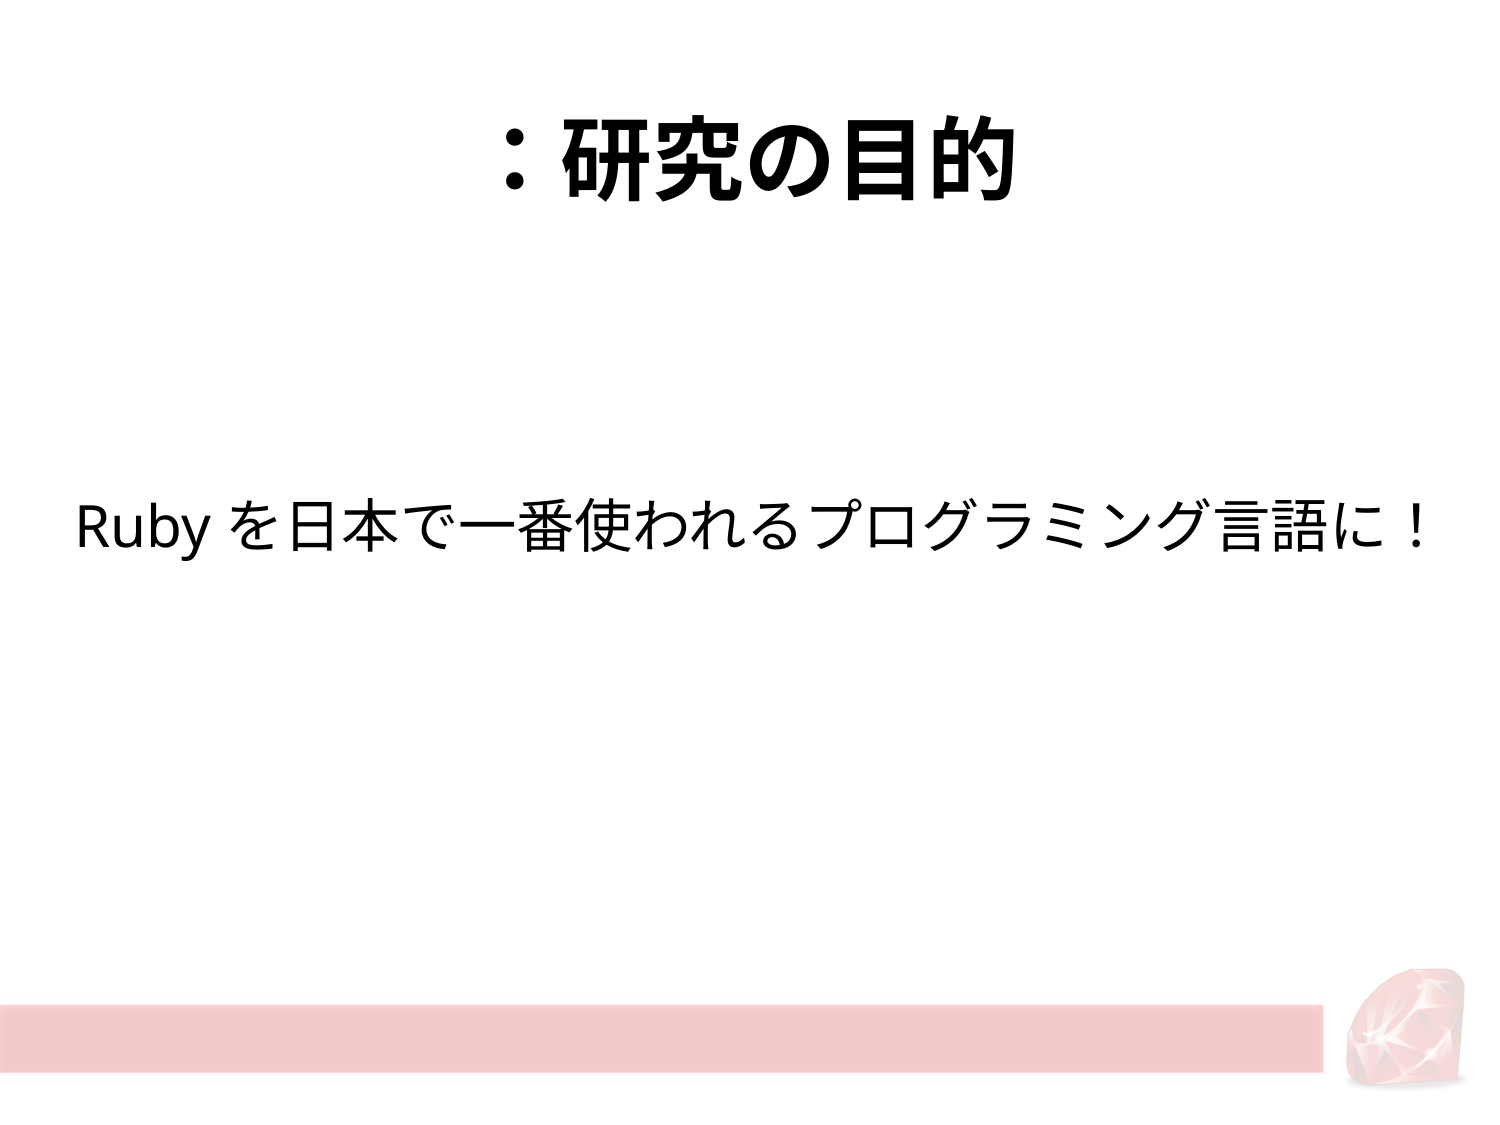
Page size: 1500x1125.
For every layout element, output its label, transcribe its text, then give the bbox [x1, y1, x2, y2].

text_box Rubyを日本で一番使われるプログラミング言語に！ [59, 481, 1461, 567]
title ：研究の目的 [69, 62, 1420, 251]
